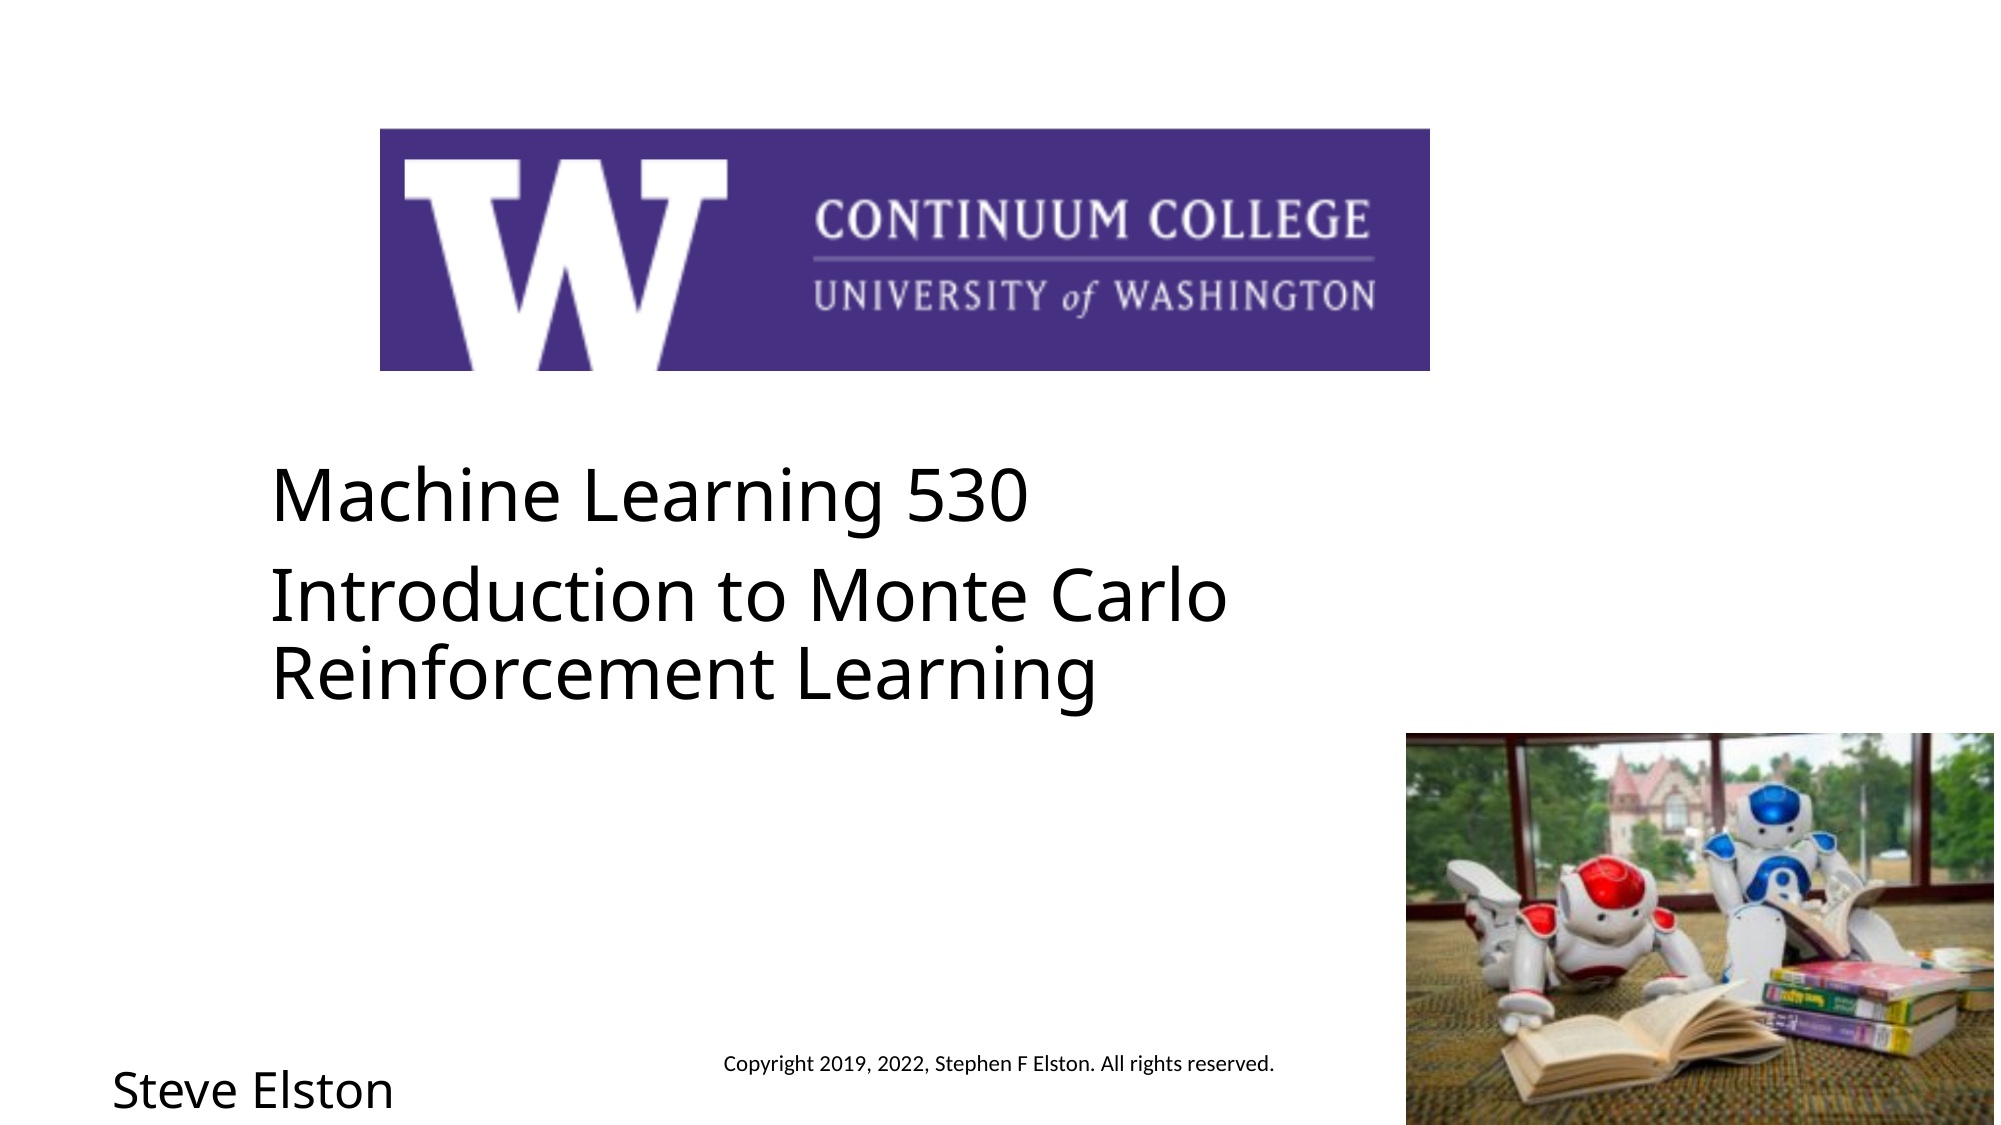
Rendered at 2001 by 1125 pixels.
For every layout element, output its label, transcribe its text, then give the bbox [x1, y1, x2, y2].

text_box Copyright 2019, 2022, Stephen F Elston. All rights reserved. [249, 1043, 1406, 1125]
subtitle Steve Elston [89, 1035, 1406, 1125]
subtitle Steve Elston [1994, 1035, 2000, 1125]
picture [1406, 733, 1994, 1125]
list Machine Learning 530 Introduction to Monte Carlo Reinforcement Learning [255, 451, 1632, 842]
picture [380, 126, 1430, 371]
